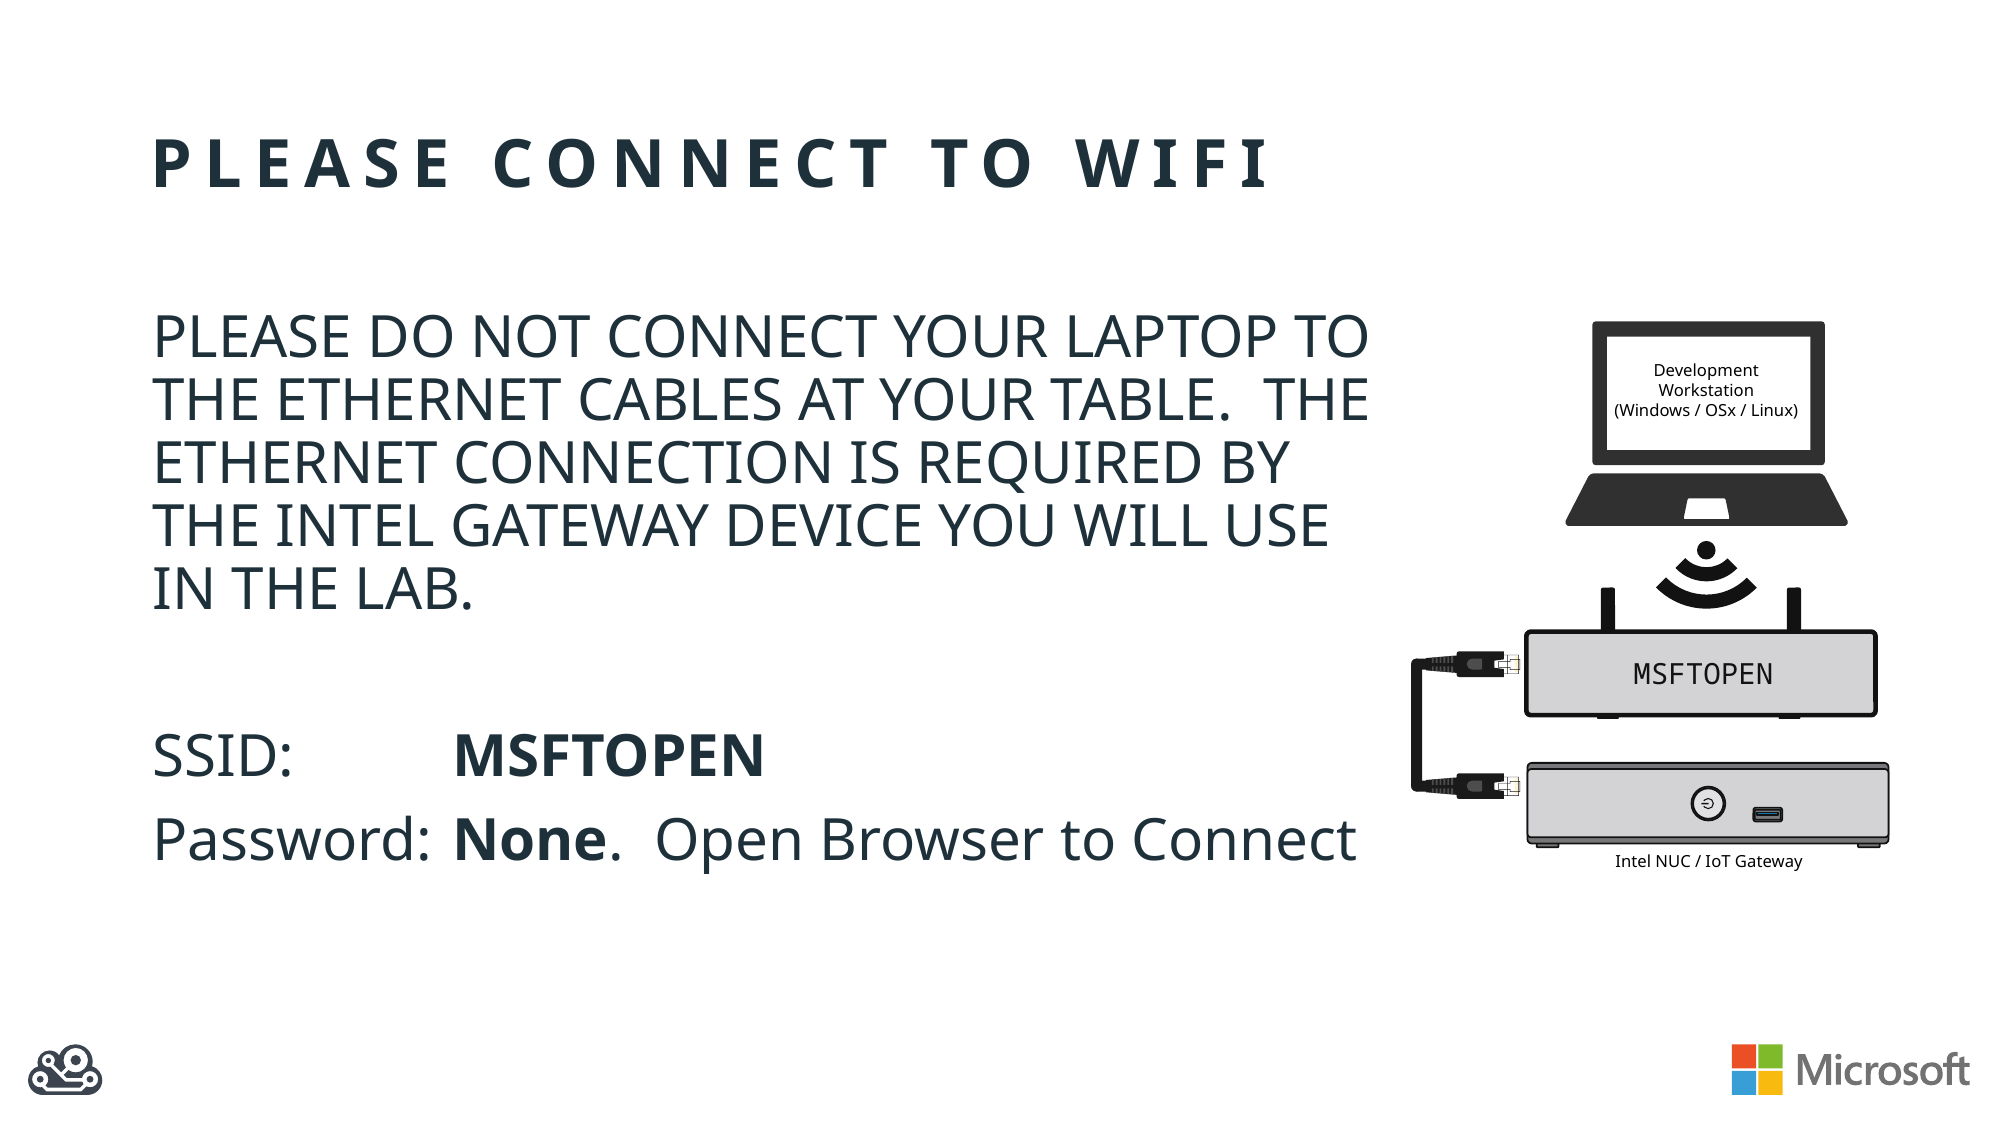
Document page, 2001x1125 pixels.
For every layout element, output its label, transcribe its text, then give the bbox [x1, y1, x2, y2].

title PLEASE CONNECT TO WIFI [135, 57, 1860, 275]
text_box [1410, 321, 1889, 880]
list PLEASE DO NOT CONNECT YOUR LAPTOP TO THE ETHERNET CABLES AT YOUR TABLE. THE ETHERNET CONNECTION IS REQUIRED BY THE INTEL GATEWAY DEVICE YOU WILL USE IN THE LAB. SSID: MSFTOPEN Password: None. Open Browser to Connect [137, 299, 1412, 1014]
